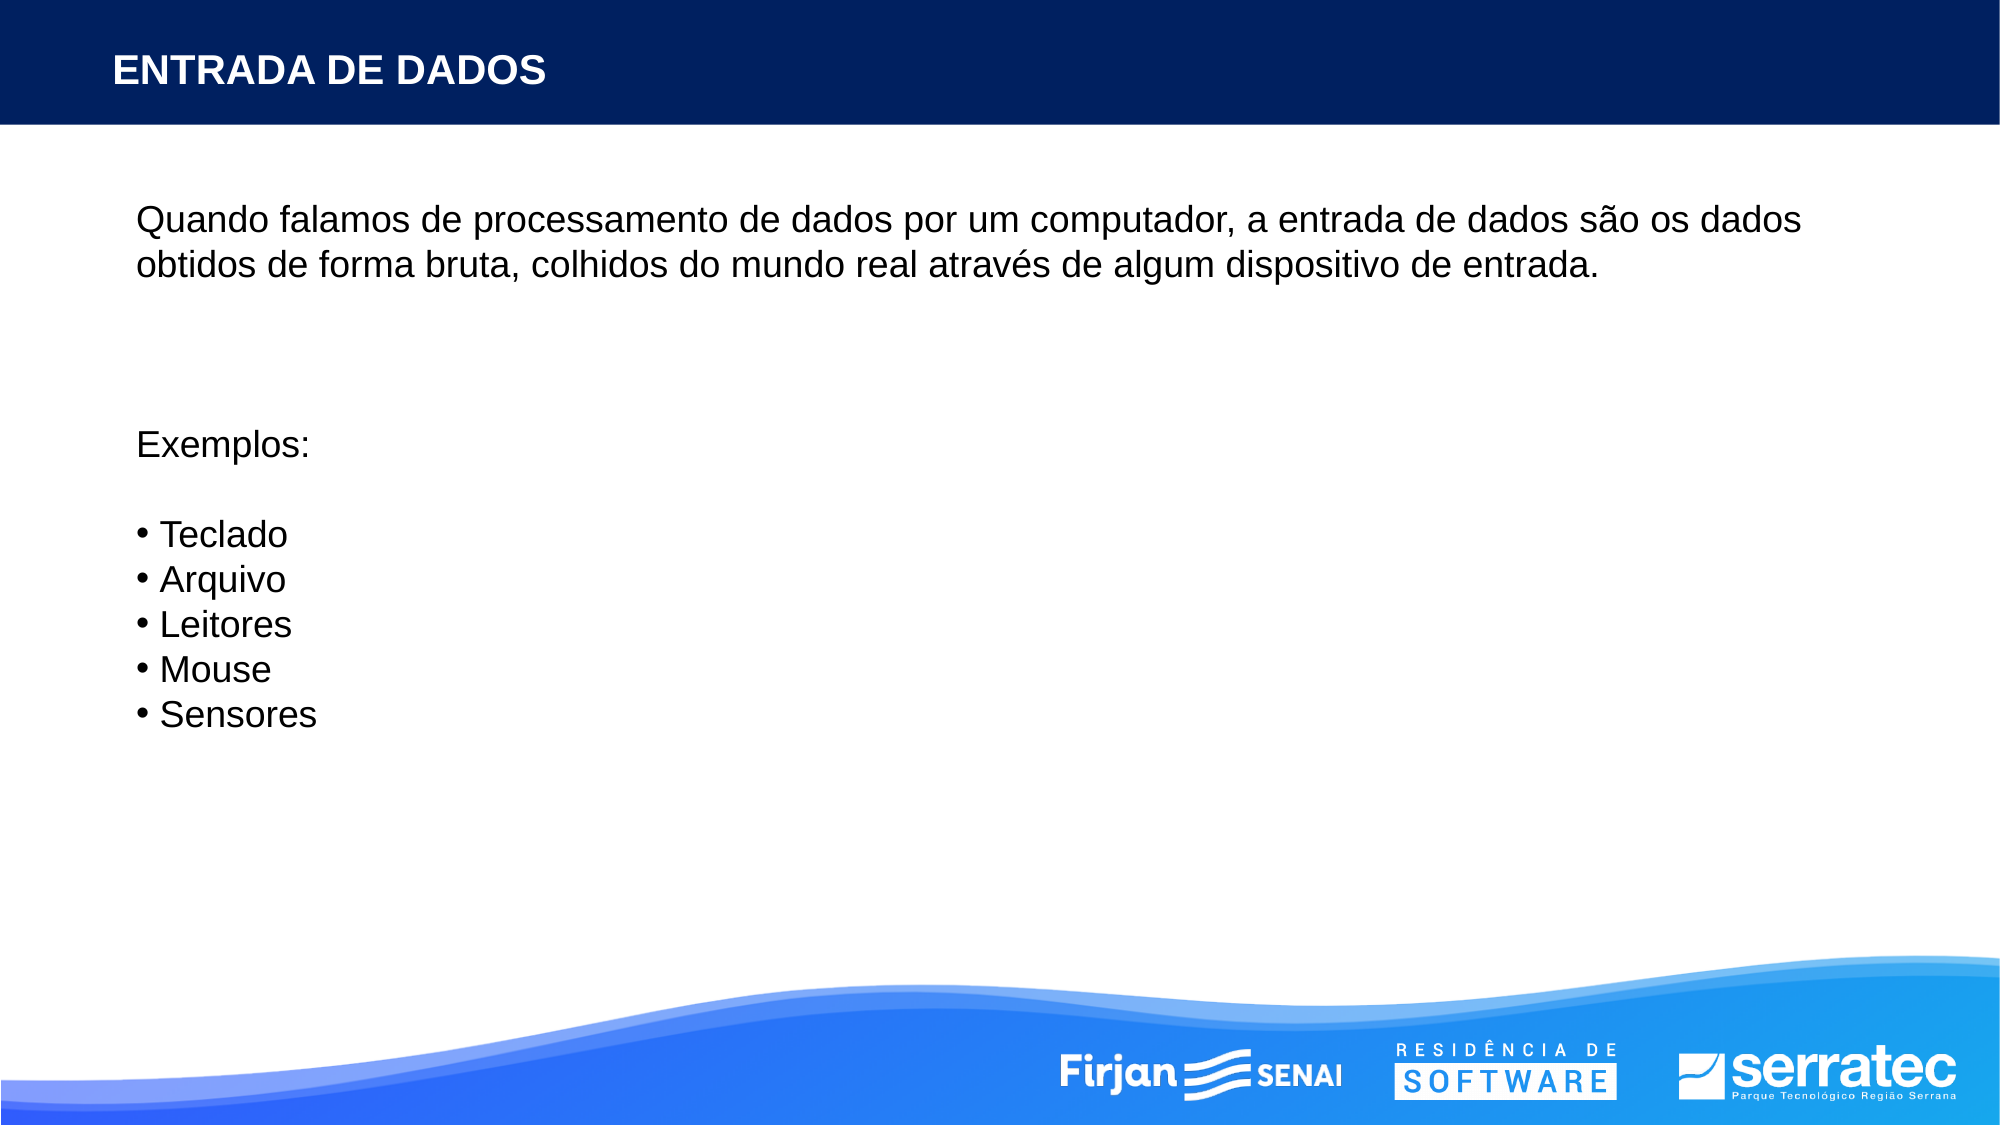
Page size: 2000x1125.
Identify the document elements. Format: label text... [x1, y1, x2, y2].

picture [1, 943, 2000, 1125]
text_box Quando falamos de processamento de dados por um computador, a entrada de dados são os dados obtidos de forma bruta, colhidos do mundo real através de algum dispositivo de entrada. Exemplos: Teclado Arquivo Leitores Mouse Sensores [120, 187, 1867, 743]
text_box ENTRADA DE DADOS [97, 35, 567, 101]
